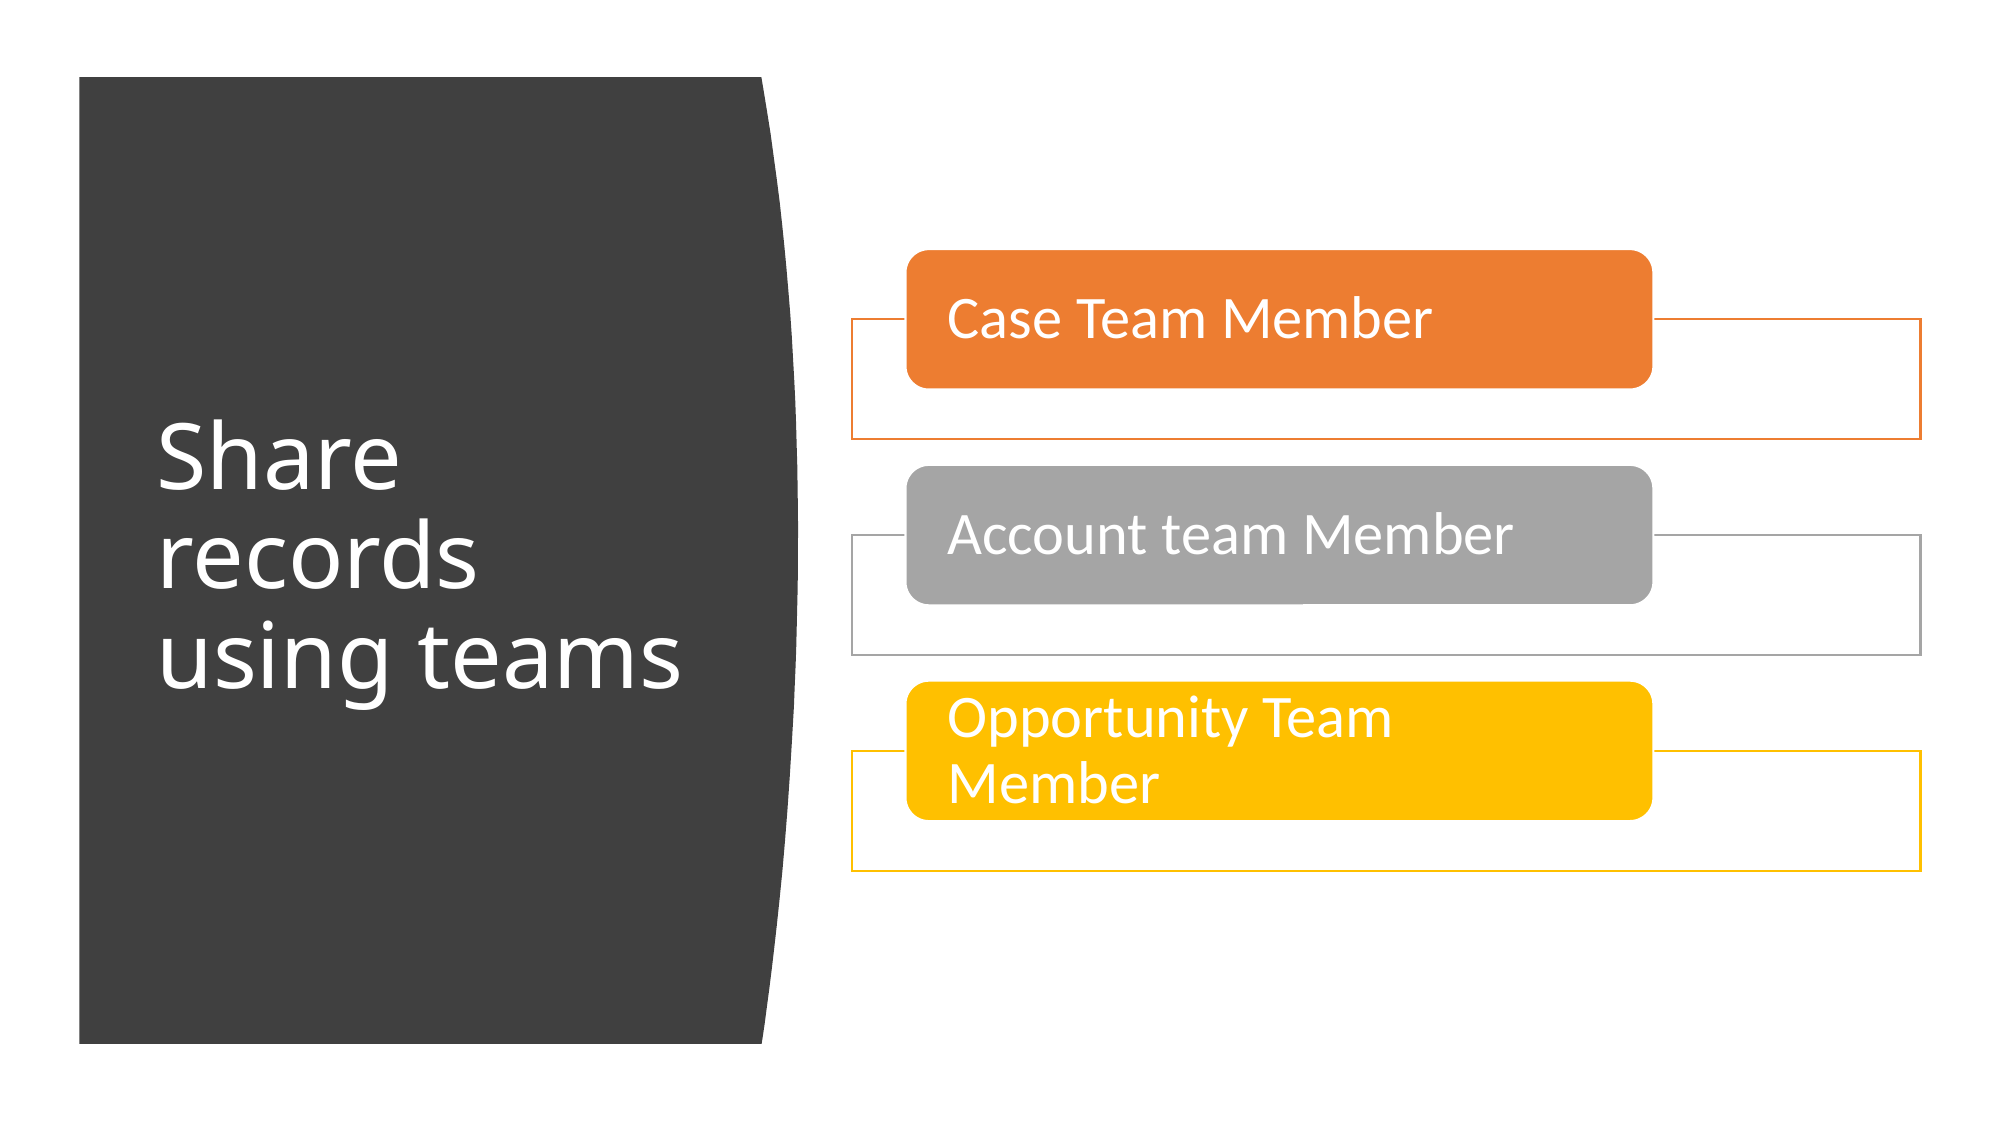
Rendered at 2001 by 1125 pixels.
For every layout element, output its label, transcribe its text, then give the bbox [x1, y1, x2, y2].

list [852, 77, 1921, 1043]
title Share records using teams [141, 166, 702, 953]
text_box [78, 76, 800, 1045]
